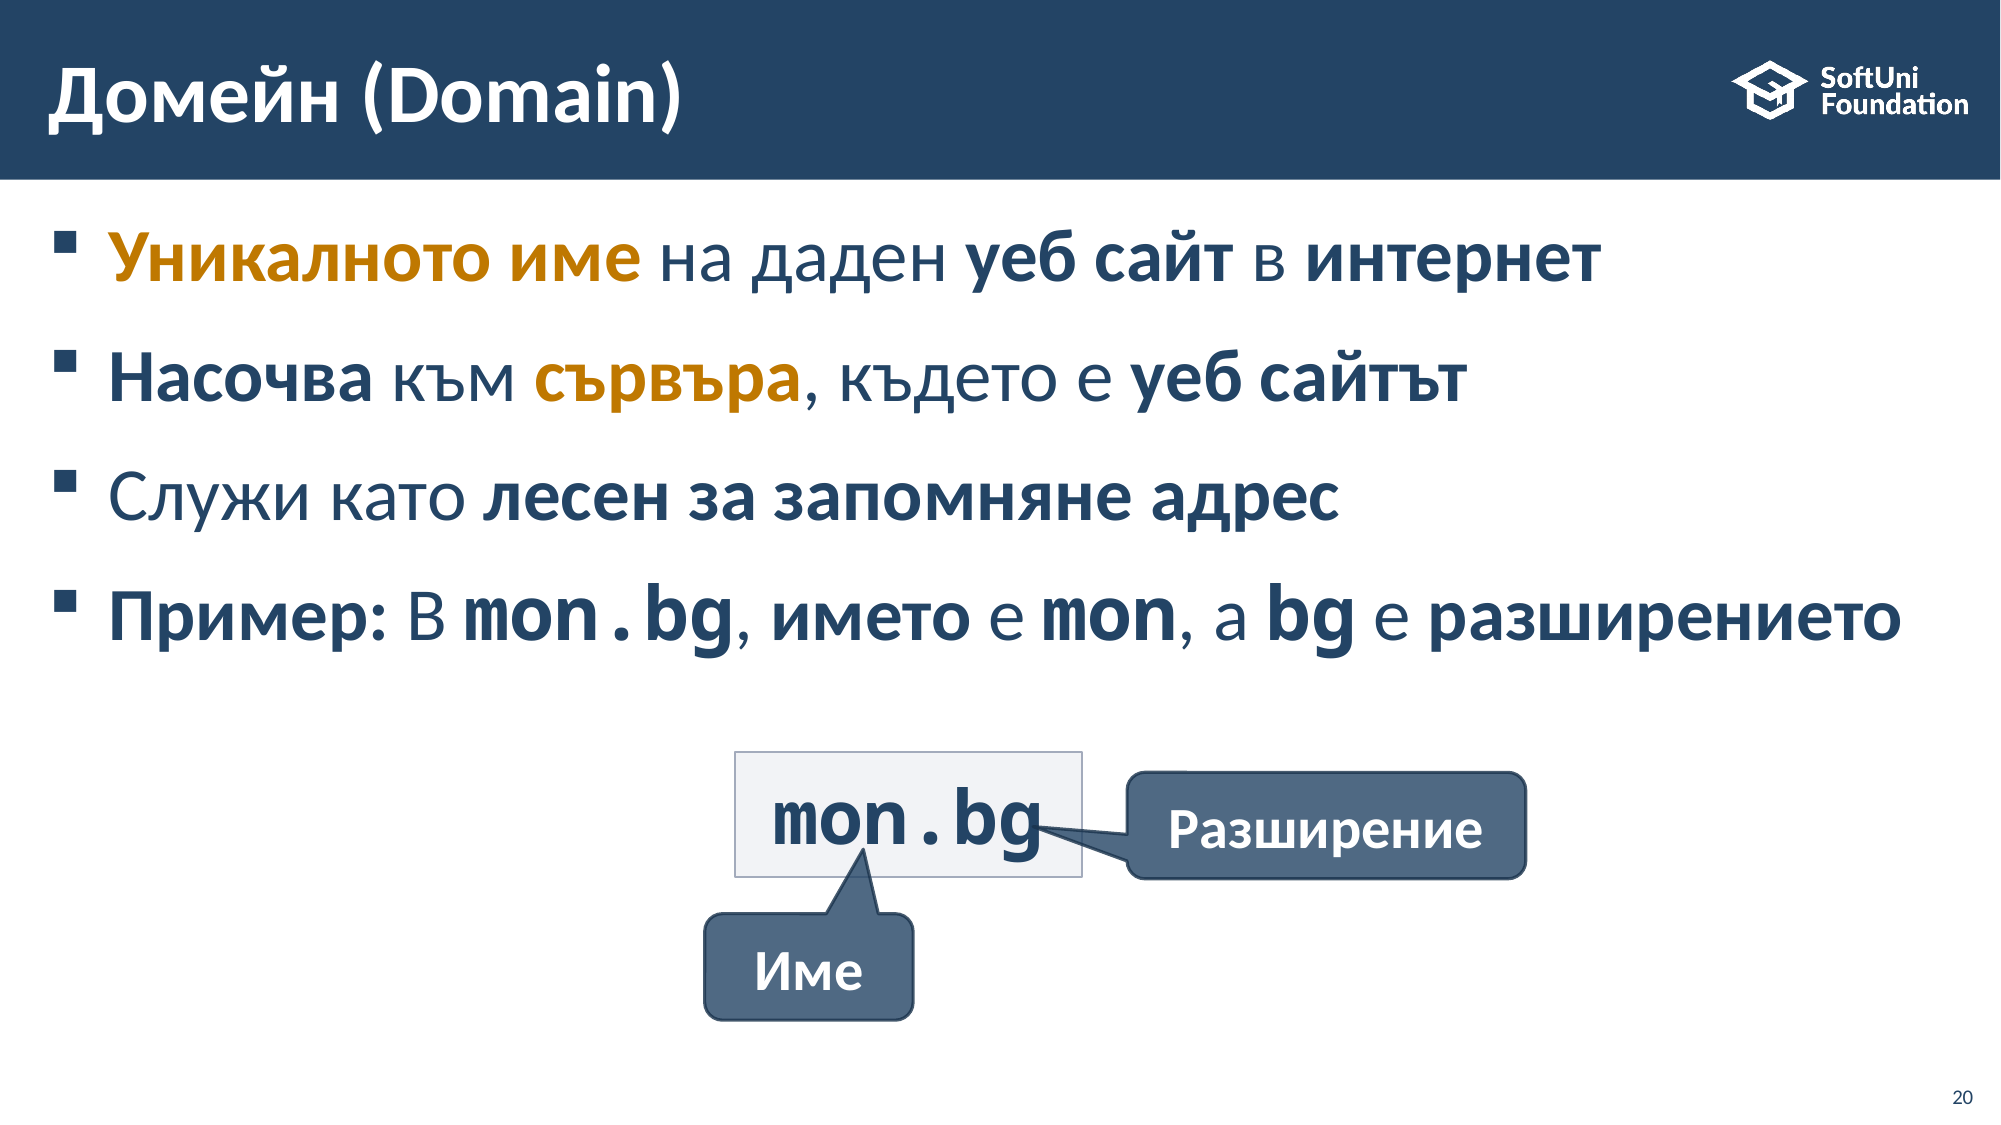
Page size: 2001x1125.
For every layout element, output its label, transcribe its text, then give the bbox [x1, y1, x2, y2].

slide_number 20 [1927, 1067, 1989, 1117]
list Уникалното име на даден уеб сайт в интернет Насочва към сървъра, където е уеб сайтът Служи като лесен за запомняне адрес Пример: В mon.bg, името е mon, а bg е разширението [31, 196, 1970, 1104]
text_box mon.bg [734, 752, 1082, 878]
title Домейн (Domain) [31, 16, 1716, 162]
text_box Име [702, 847, 916, 1023]
picture [1731, 60, 1968, 120]
text_box Разширение [1031, 770, 1528, 881]
